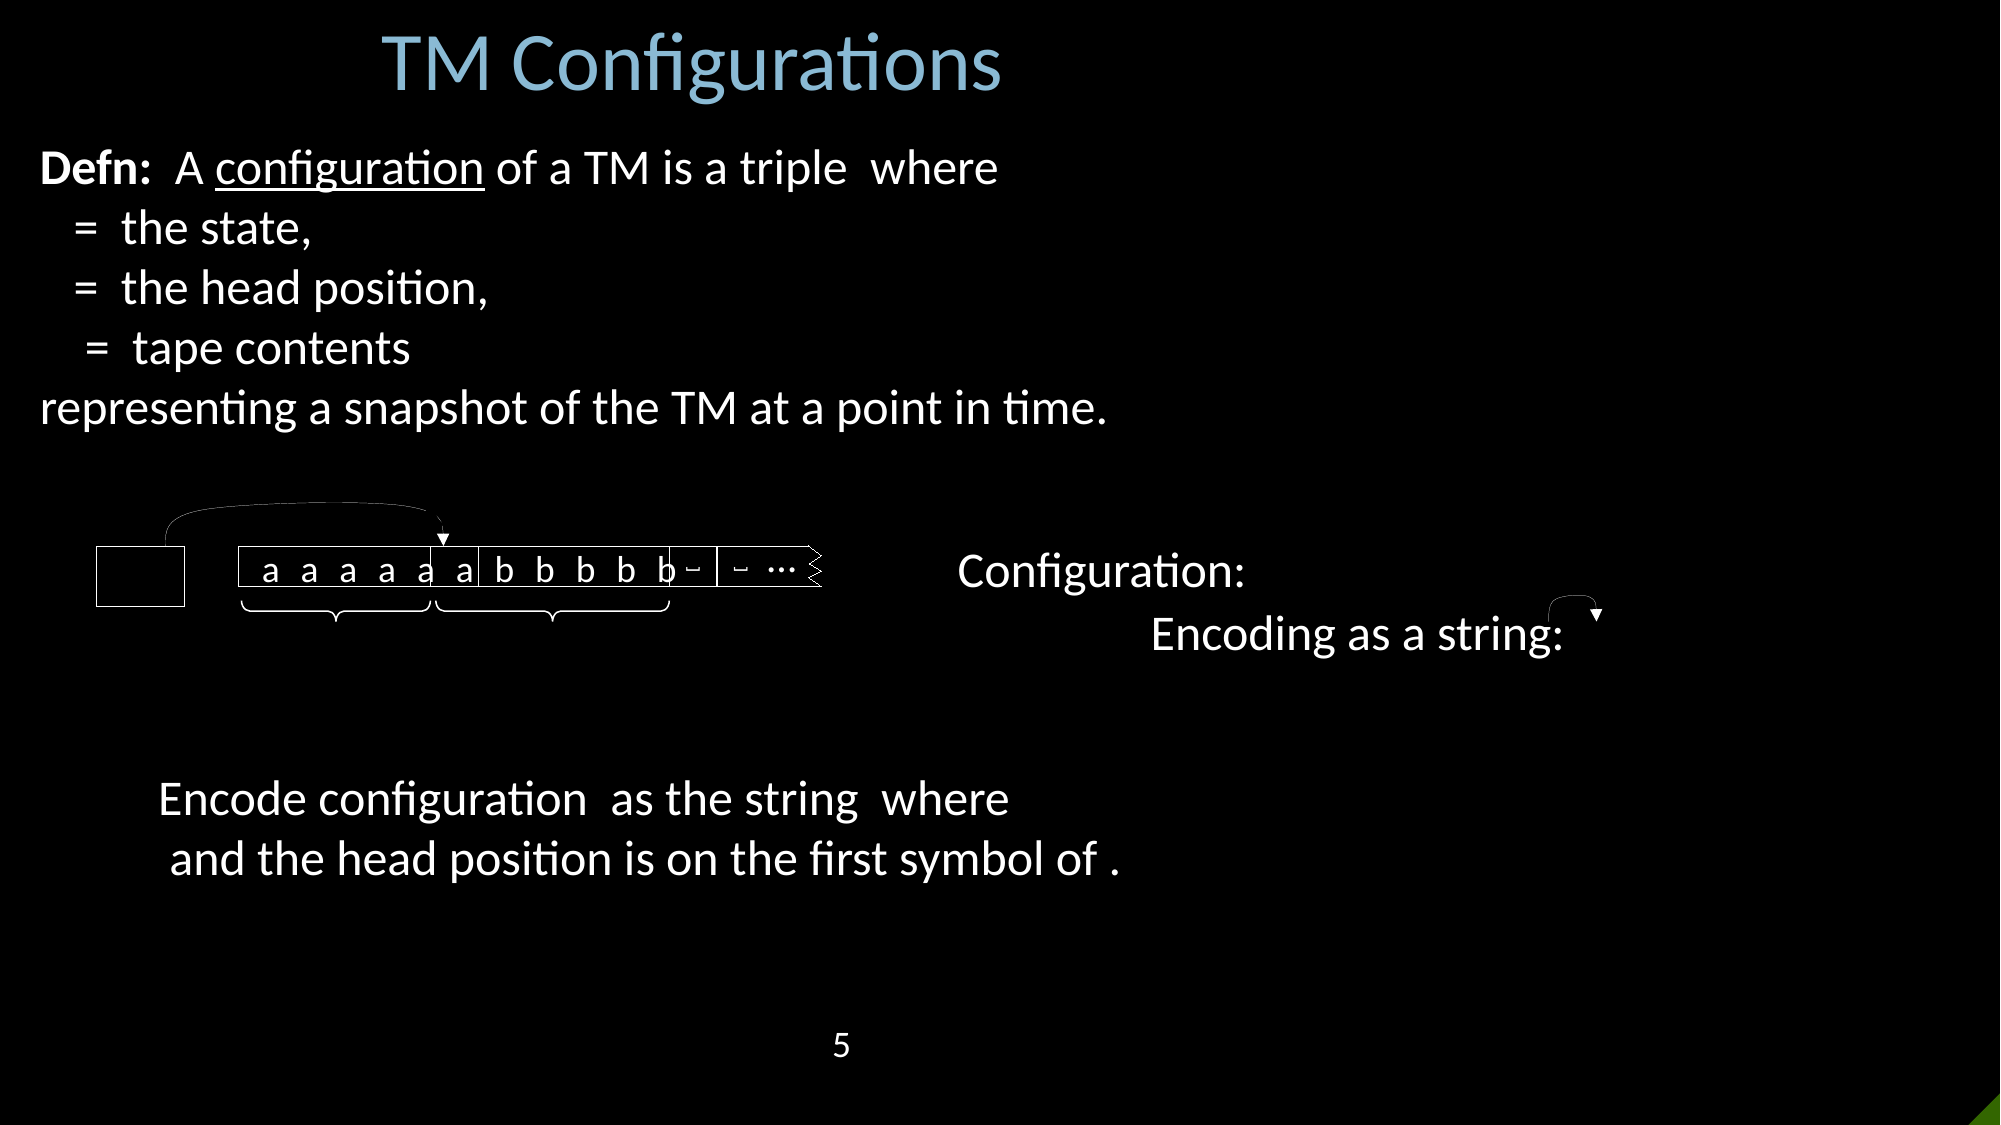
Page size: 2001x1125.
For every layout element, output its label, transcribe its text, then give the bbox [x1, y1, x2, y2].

text_box 5 [817, 1012, 866, 1073]
text_box [1968, 1093, 2000, 1125]
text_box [241, 608, 670, 672]
text_box TM Configurations [0, 0, 1386, 115]
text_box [96, 478, 822, 608]
text_box [1548, 595, 1603, 622]
